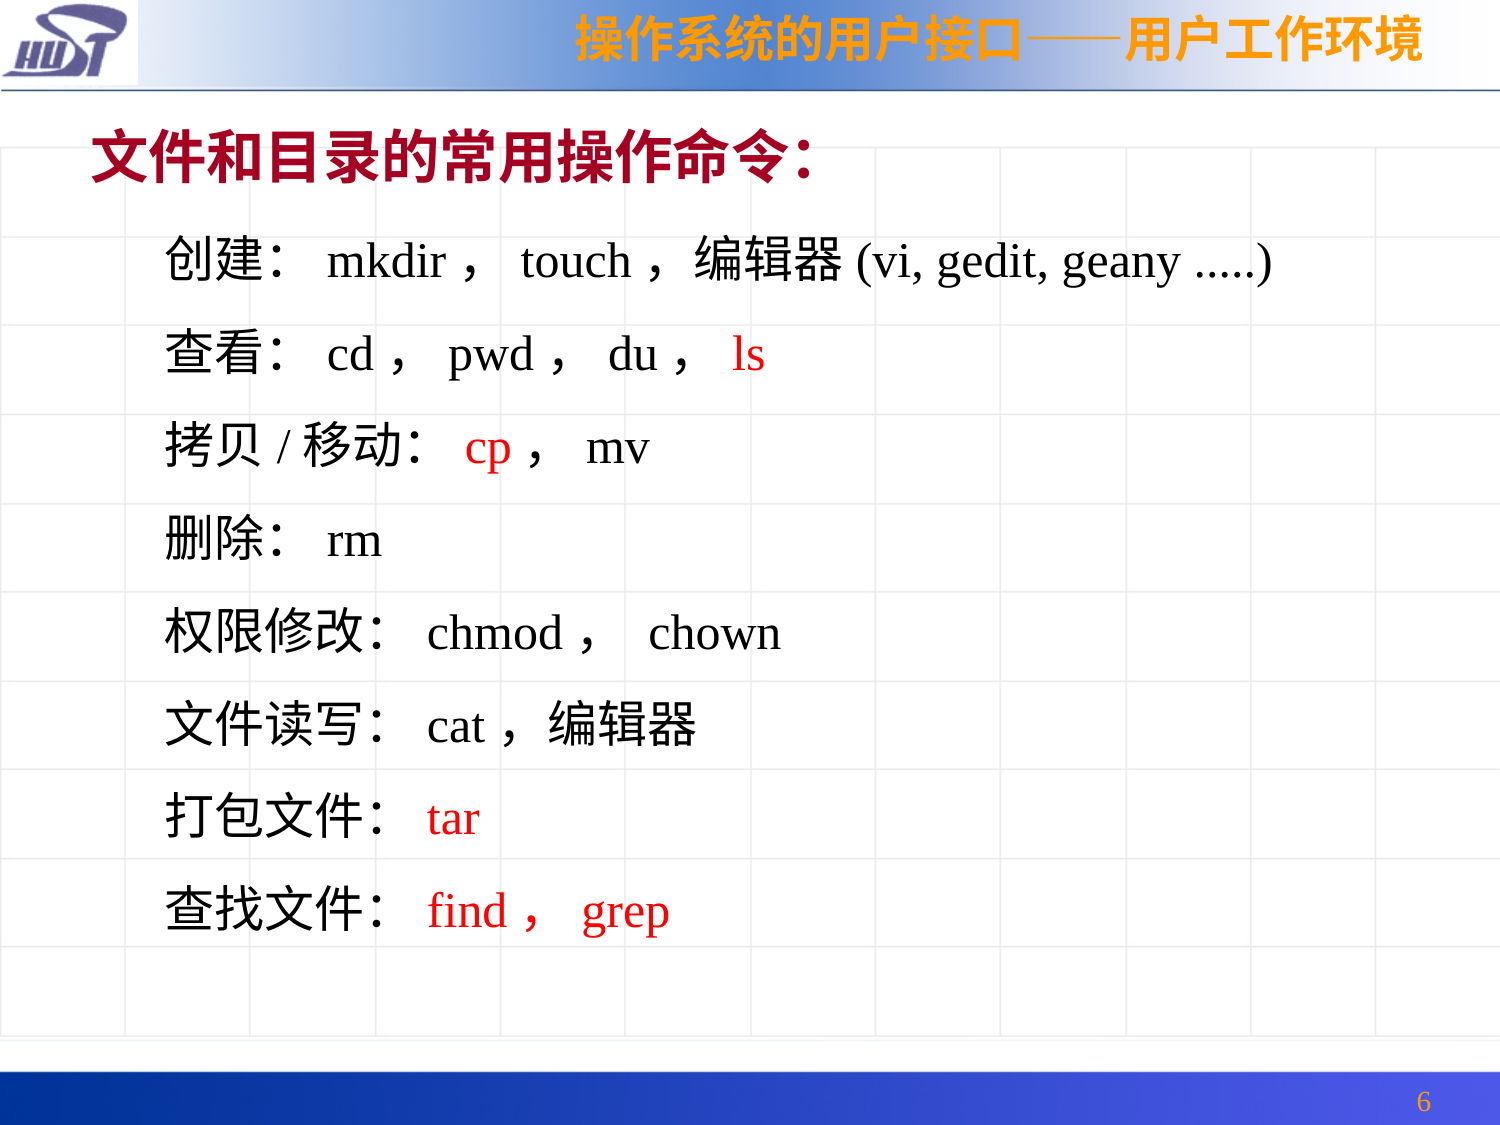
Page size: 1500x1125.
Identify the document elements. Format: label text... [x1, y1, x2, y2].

text_box 6 [1393, 1067, 1455, 1125]
text_box 创建：mkdir，touch，编辑器(vi, gedit, geany .....) 查看：cd，pwd，du，ls 拷贝/移动：cp，mv 删除：rm 权限修改：chmod， chown 文件读写：cat，编辑器 打包文件：tar 查找文件：find，grep [62, 201, 1425, 946]
text_box 文件和目录的常用操作命令： [75, 91, 1068, 198]
picture [0, 0, 1500, 1125]
text_box 操作系统的用户接口——用户工作环境 [62, 6, 1440, 76]
